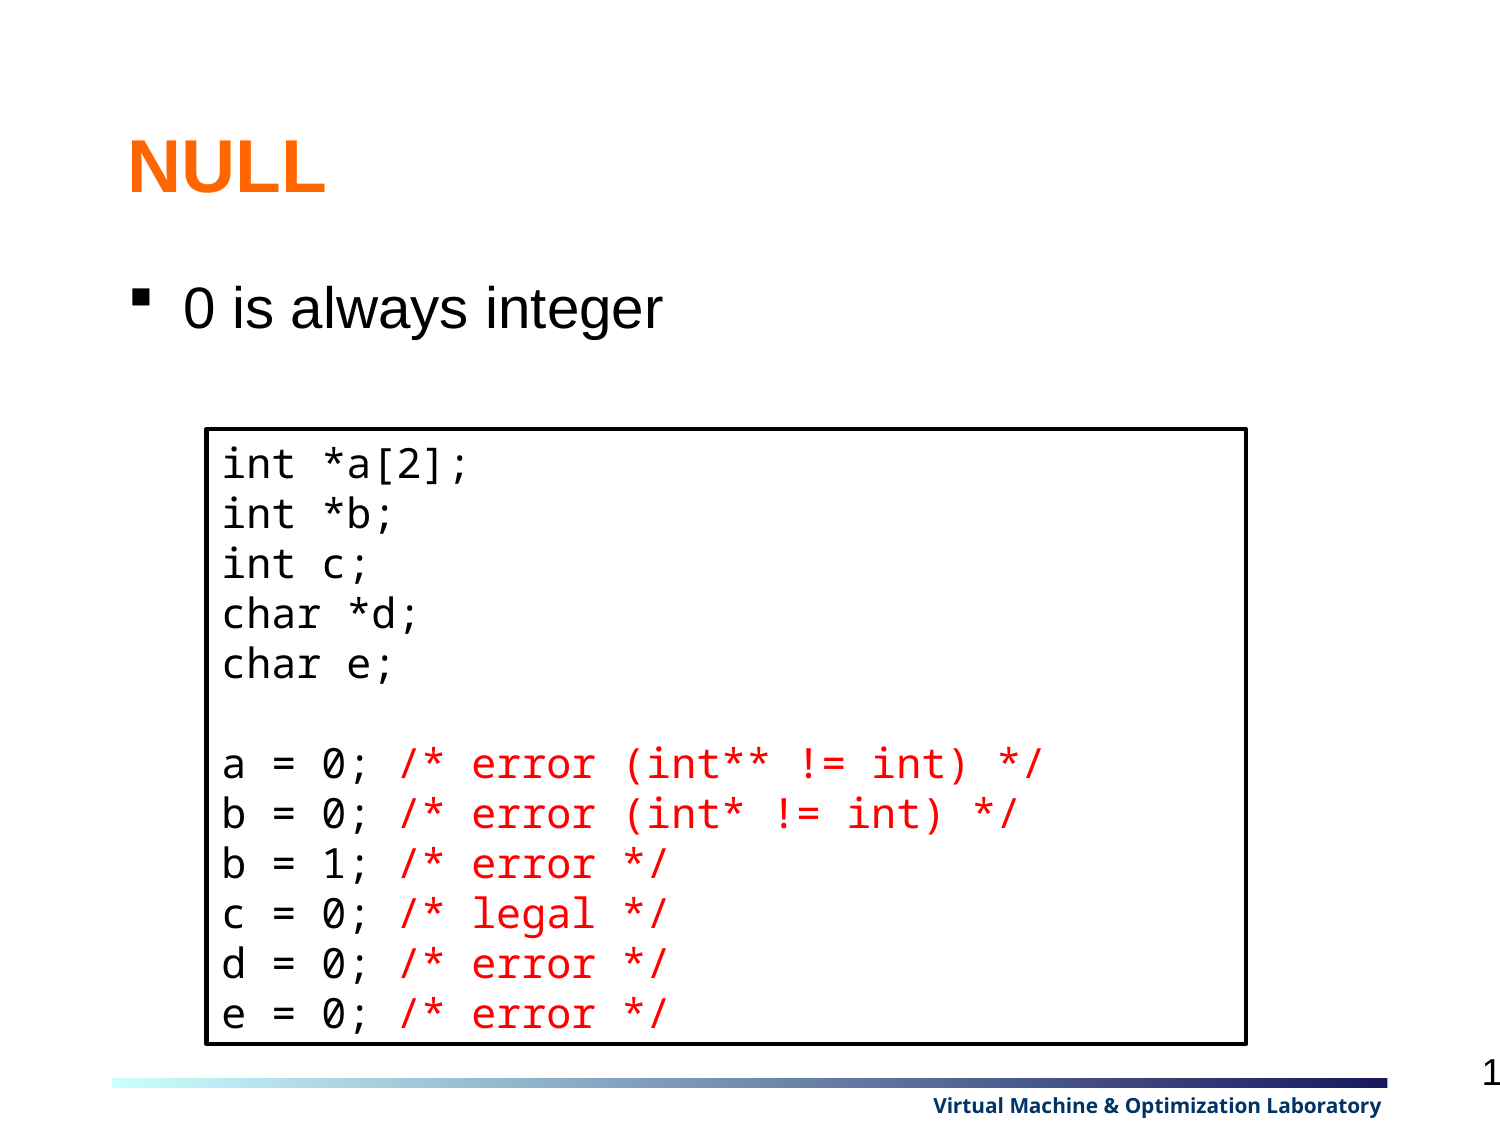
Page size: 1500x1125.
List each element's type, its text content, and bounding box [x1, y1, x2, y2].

text_box int *a[2]; int *b; int c; char *d; char e; a = 0; /* error (int** != int) */ b = 0; /* error (int* != int) */ b = 1; /* error */ c = 0; /* legal */ d = 0; /* error */ e = 0; /* error */ [204, 427, 1248, 1046]
title NULL [112, 99, 1388, 226]
list 0 is always integer [112, 262, 1388, 1063]
